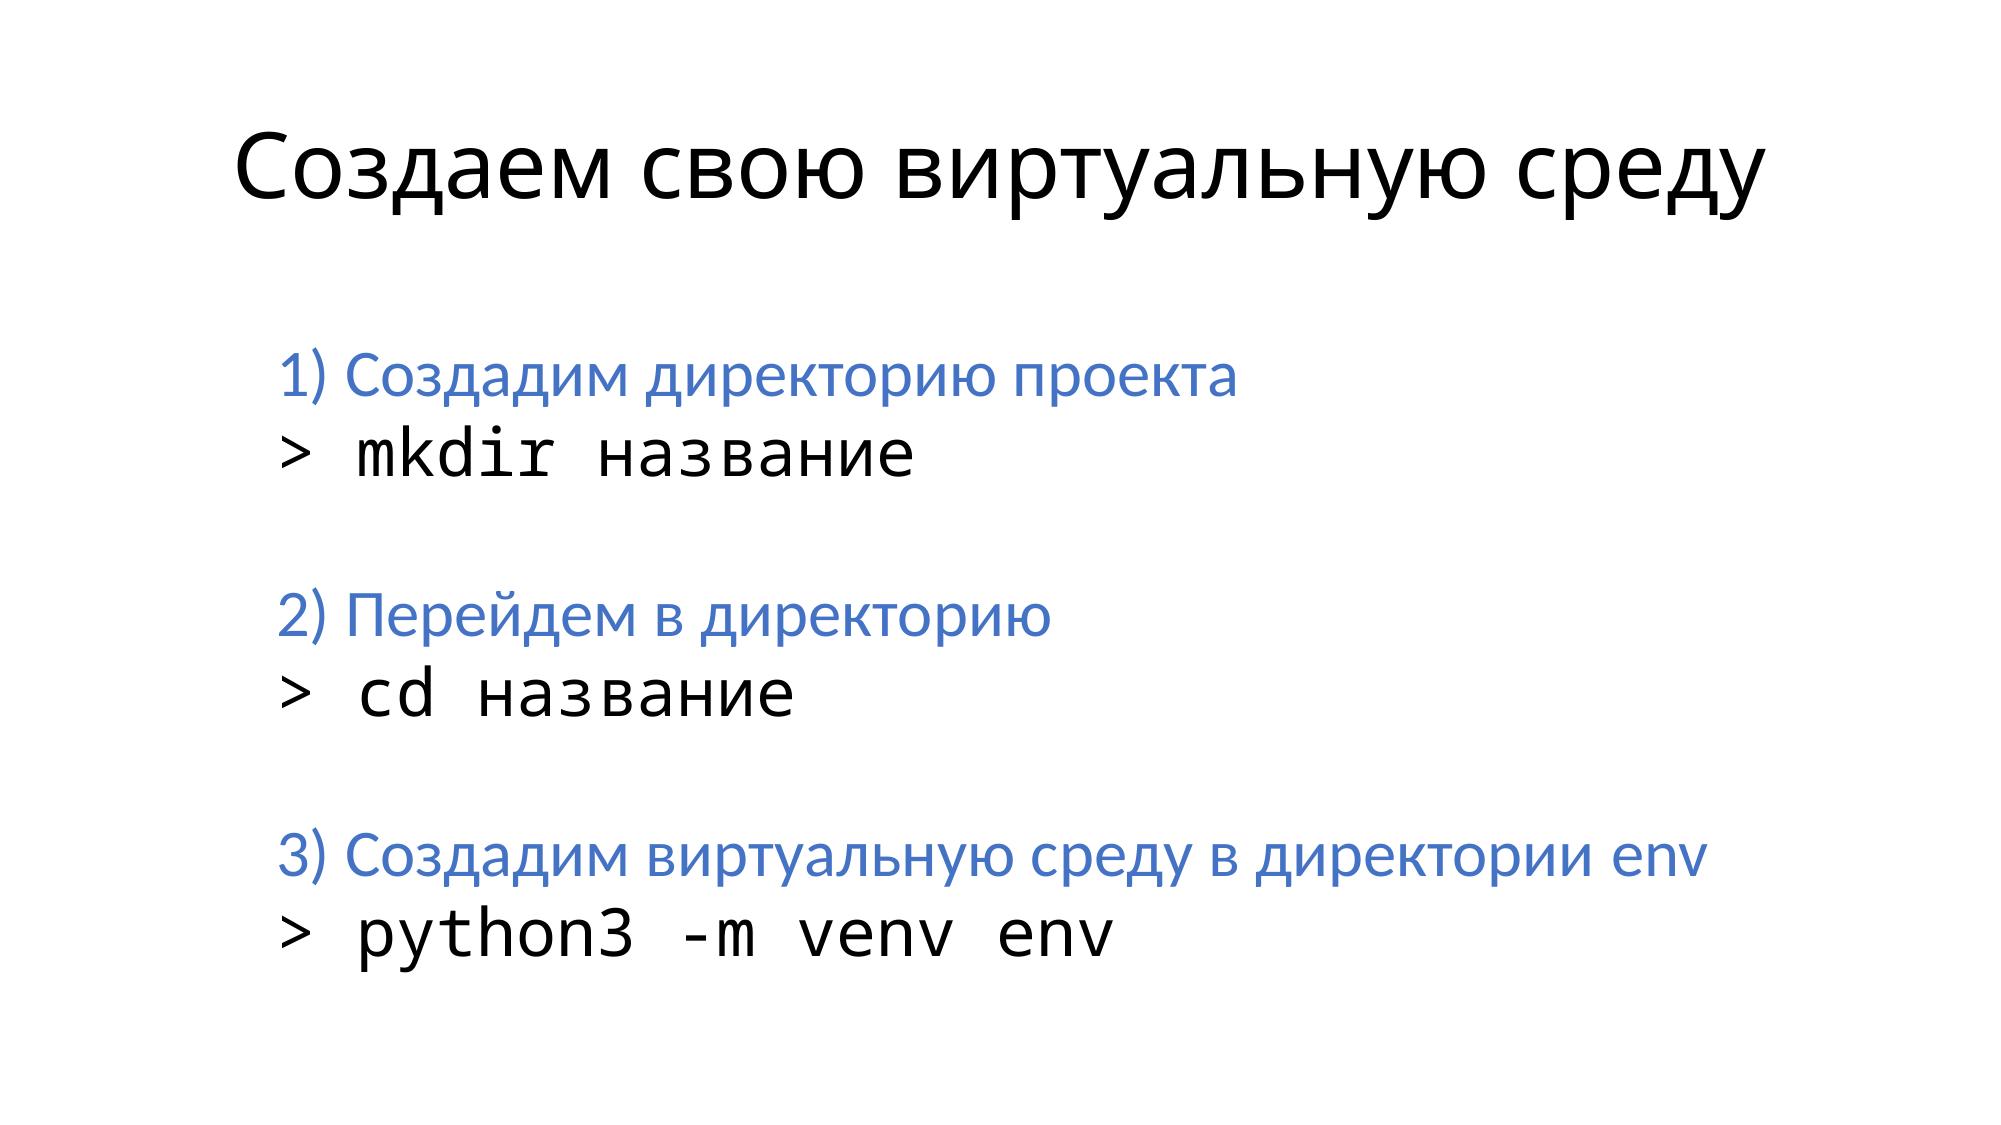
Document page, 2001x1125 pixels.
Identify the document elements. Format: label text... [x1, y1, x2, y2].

text_box 1) Создадим директорию проекта > mkdir название 2) Перейдем в директорию > cd название 3) Создадим виртуальную среду в директории env > python3 -m venv env [261, 322, 1739, 977]
title Создаем свою виртуальную среду [137, 59, 1863, 278]
